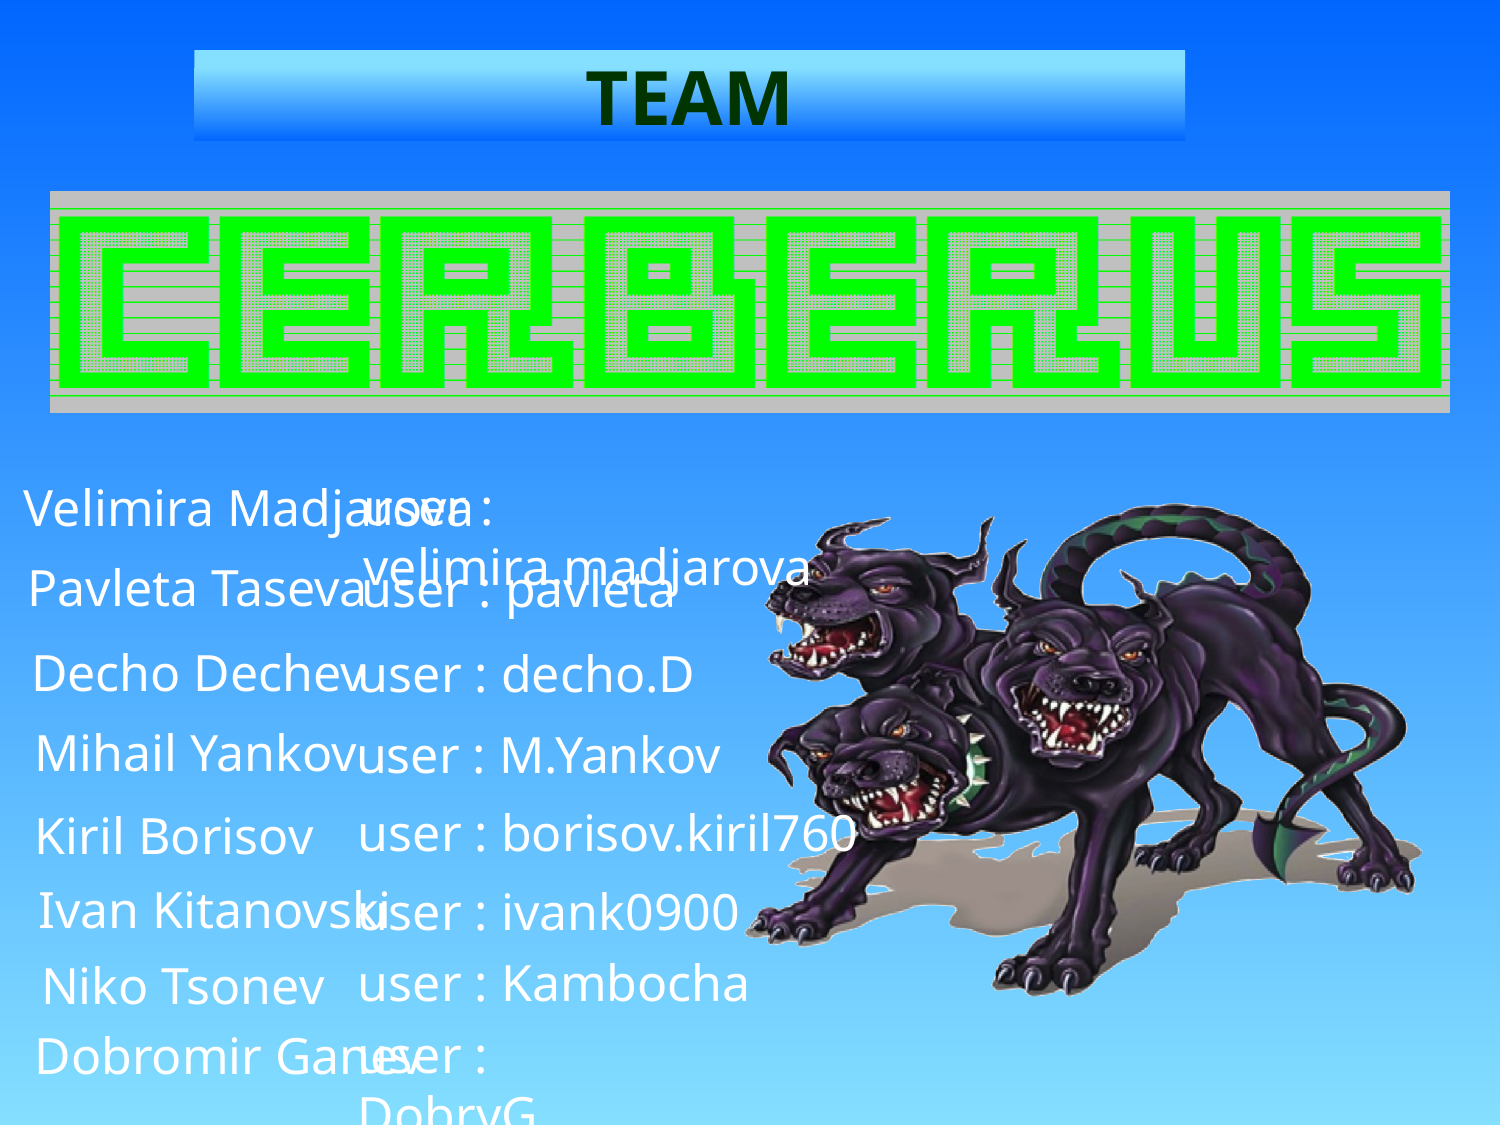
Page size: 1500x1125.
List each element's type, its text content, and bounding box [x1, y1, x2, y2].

text_box Decho Dechev [16, 633, 346, 724]
text_box user : M.Yankov [341, 715, 710, 805]
picture [50, 191, 1450, 413]
text_box Niko Tsonev [26, 1032, 342, 1036]
text_box Pavleta Taseva [12, 630, 346, 710]
text_box user : velimira.madjarova [348, 467, 883, 566]
text_box TEAM [194, 50, 1186, 141]
text_box user : decho.D [342, 635, 710, 734]
text_box Kiril Borisov [19, 805, 342, 958]
text_box user : pavleta [346, 549, 710, 648]
text_box user : DobryG [342, 1015, 697, 1100]
text_box user : Kambocha [342, 944, 877, 1036]
list Dobromir Ganev [19, 1017, 554, 1125]
text_box user : borisov.kiril760 [342, 794, 710, 872]
text_box Mihail Yankov [19, 724, 341, 805]
picture [715, 500, 1446, 1001]
text_box Ivan Kitanovski [23, 870, 342, 1032]
text_box user : ivank0900 [342, 872, 710, 944]
text_box Velimira Madjarova [8, 468, 348, 630]
